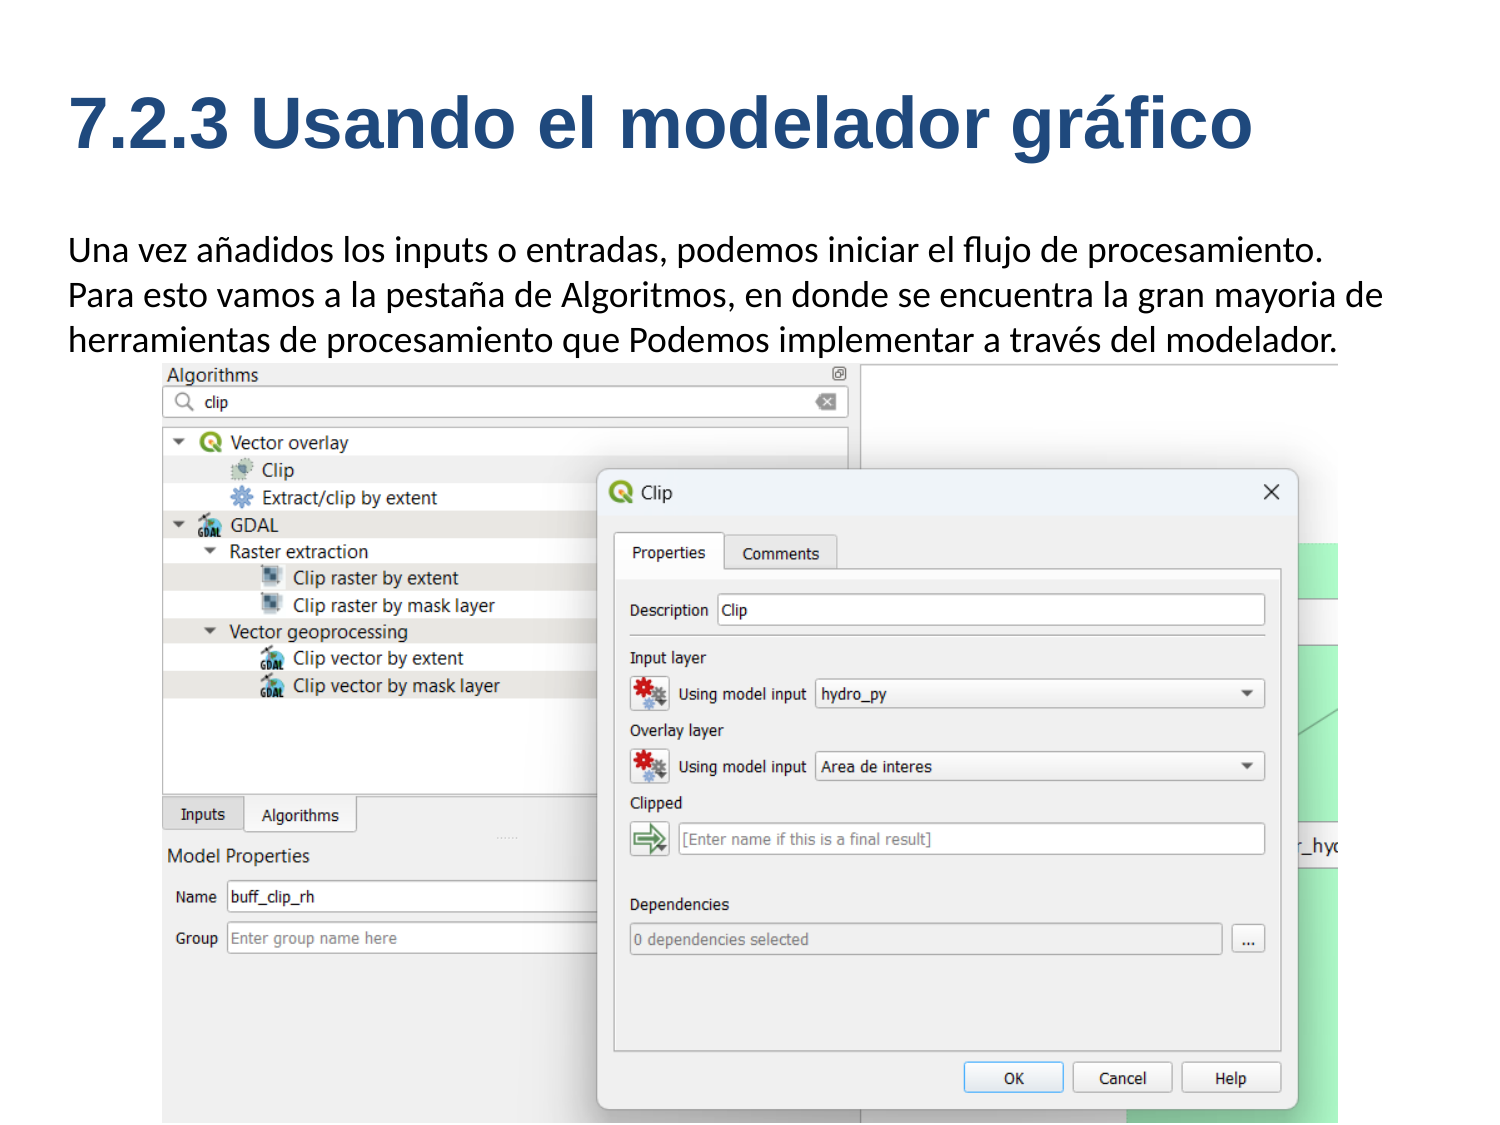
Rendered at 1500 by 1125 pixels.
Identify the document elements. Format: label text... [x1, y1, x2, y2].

title 7.2.3 Usando el modelador gráfico [53, 0, 1412, 172]
text_box Una vez añadidos los inputs o entradas, podemos iniciar el flujo de procesamiento. Para esto vamos a la pestaña de Algoritmos, en donde se encuentra la gran mayoria de herramientas de procesamiento que Podemos implementar a través del modelador. [53, 172, 1412, 368]
picture [162, 363, 1338, 1123]
